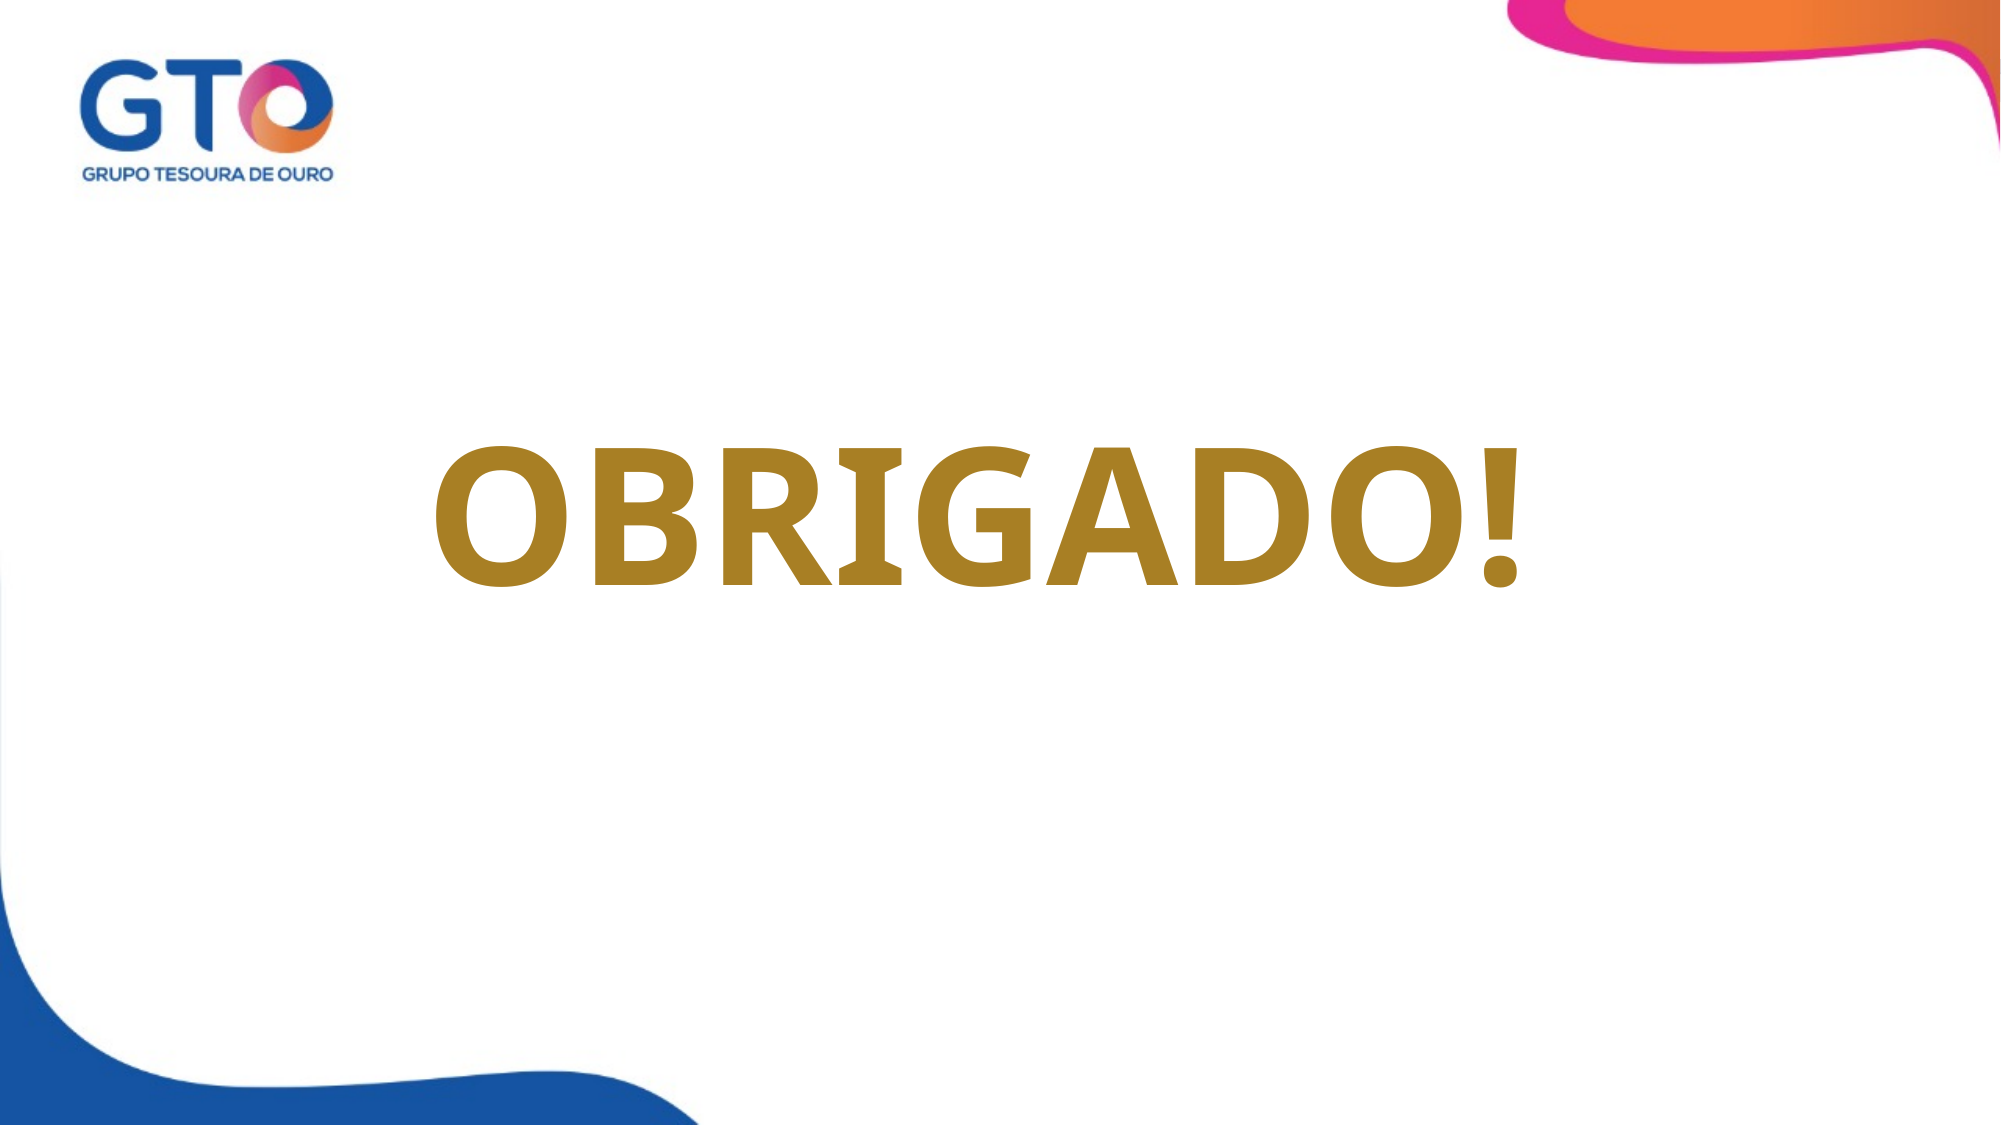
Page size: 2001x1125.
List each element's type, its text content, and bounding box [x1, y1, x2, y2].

picture [0, 0, 2001, 1125]
title OBRIGADO! [326, 420, 1677, 596]
